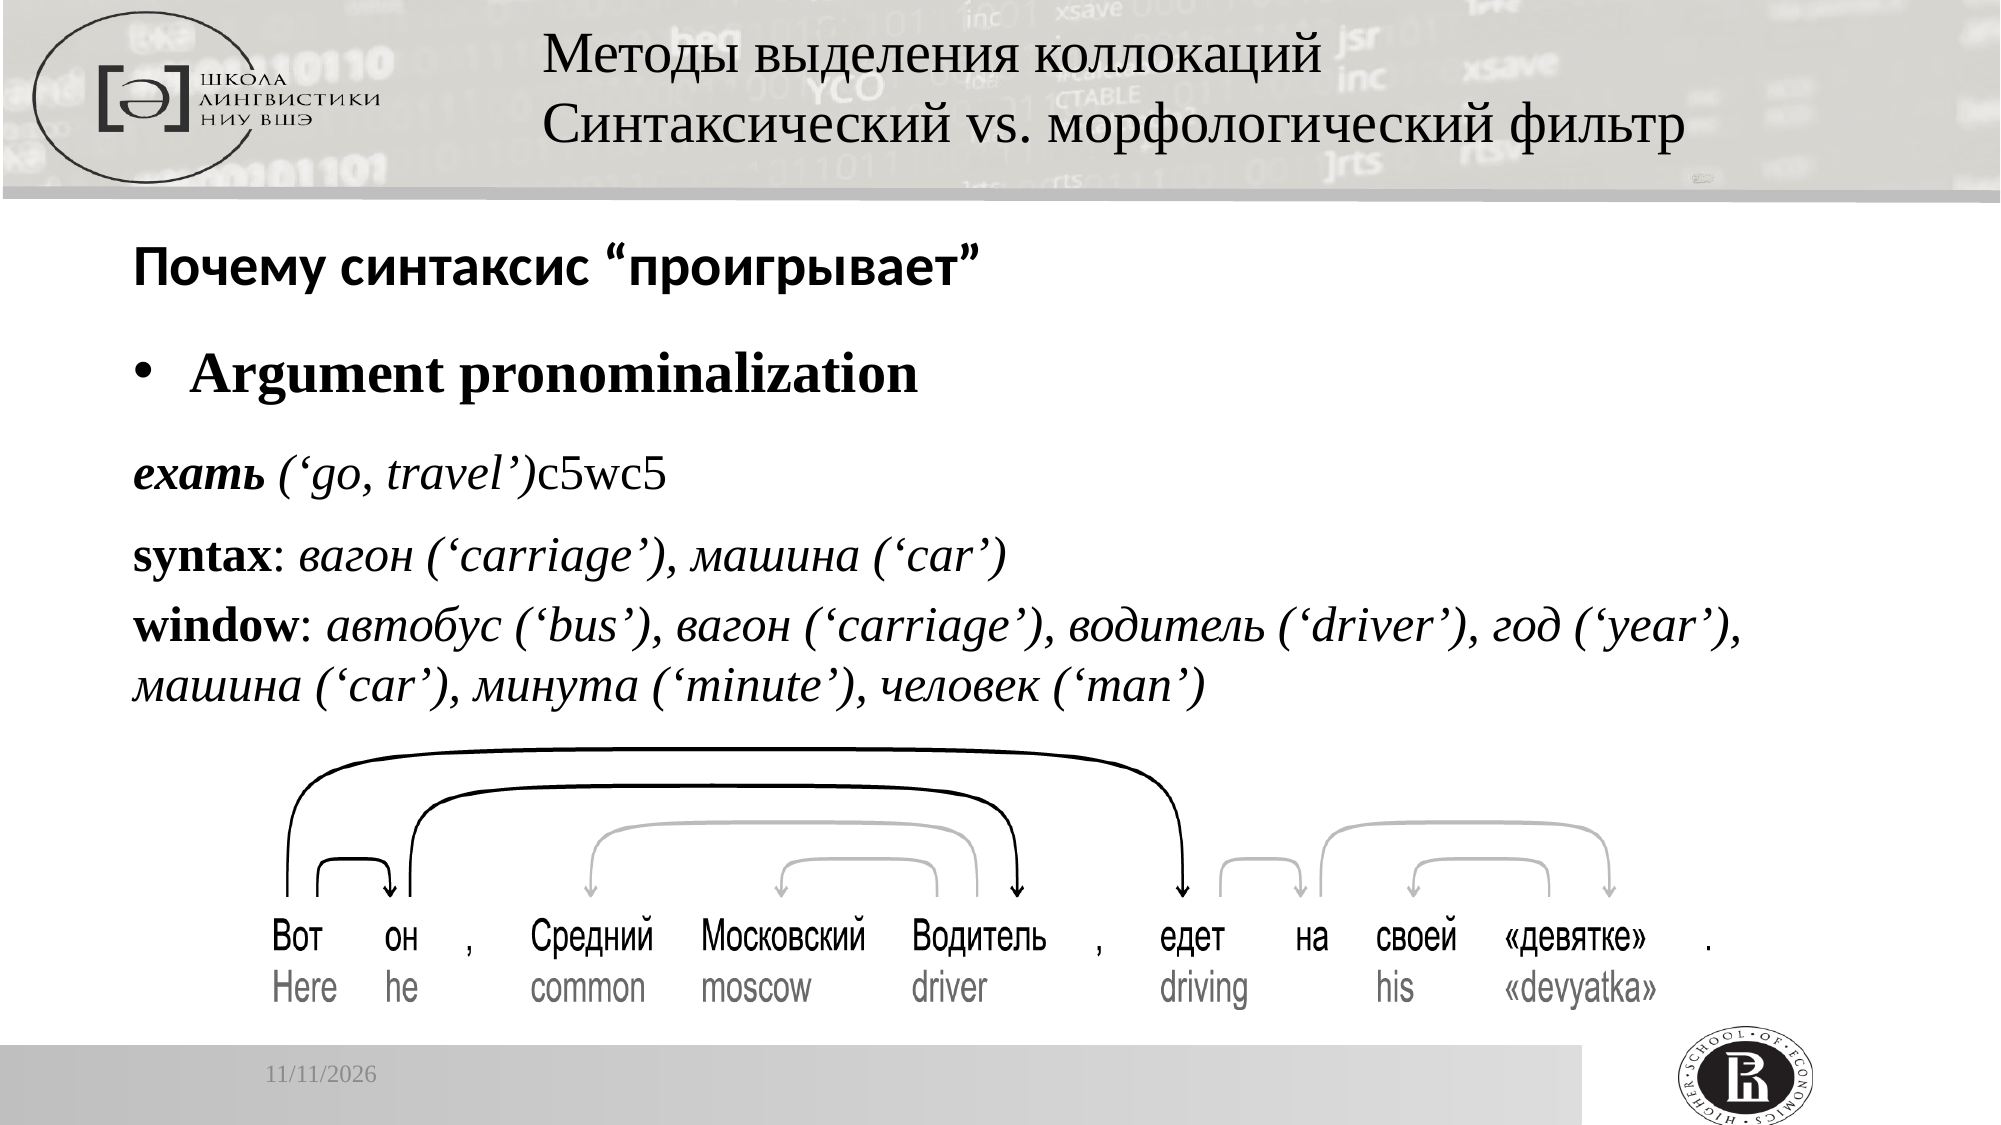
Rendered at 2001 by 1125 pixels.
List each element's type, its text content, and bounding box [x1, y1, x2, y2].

list Почему синтаксис “проигрывает” Argument pronominalization ехать (‘go, travel’)c5wc5 syntax: вагон (‘carriage’), машина (‘car’) window: автобус (‘bus’), вагон (‘carriage’), водитель (‘driver’), год (‘year’), машина (‘car’), минута (‘minute’), человек (‘man’) [118, 220, 1867, 976]
picture [27, 7, 380, 187]
text_box Методы выделения коллокаций Синтаксический vs. морфологический фильтр [527, 6, 1712, 162]
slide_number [249, 1042, 600, 1103]
picture [1678, 1026, 1813, 1125]
picture [274, 747, 1710, 1010]
